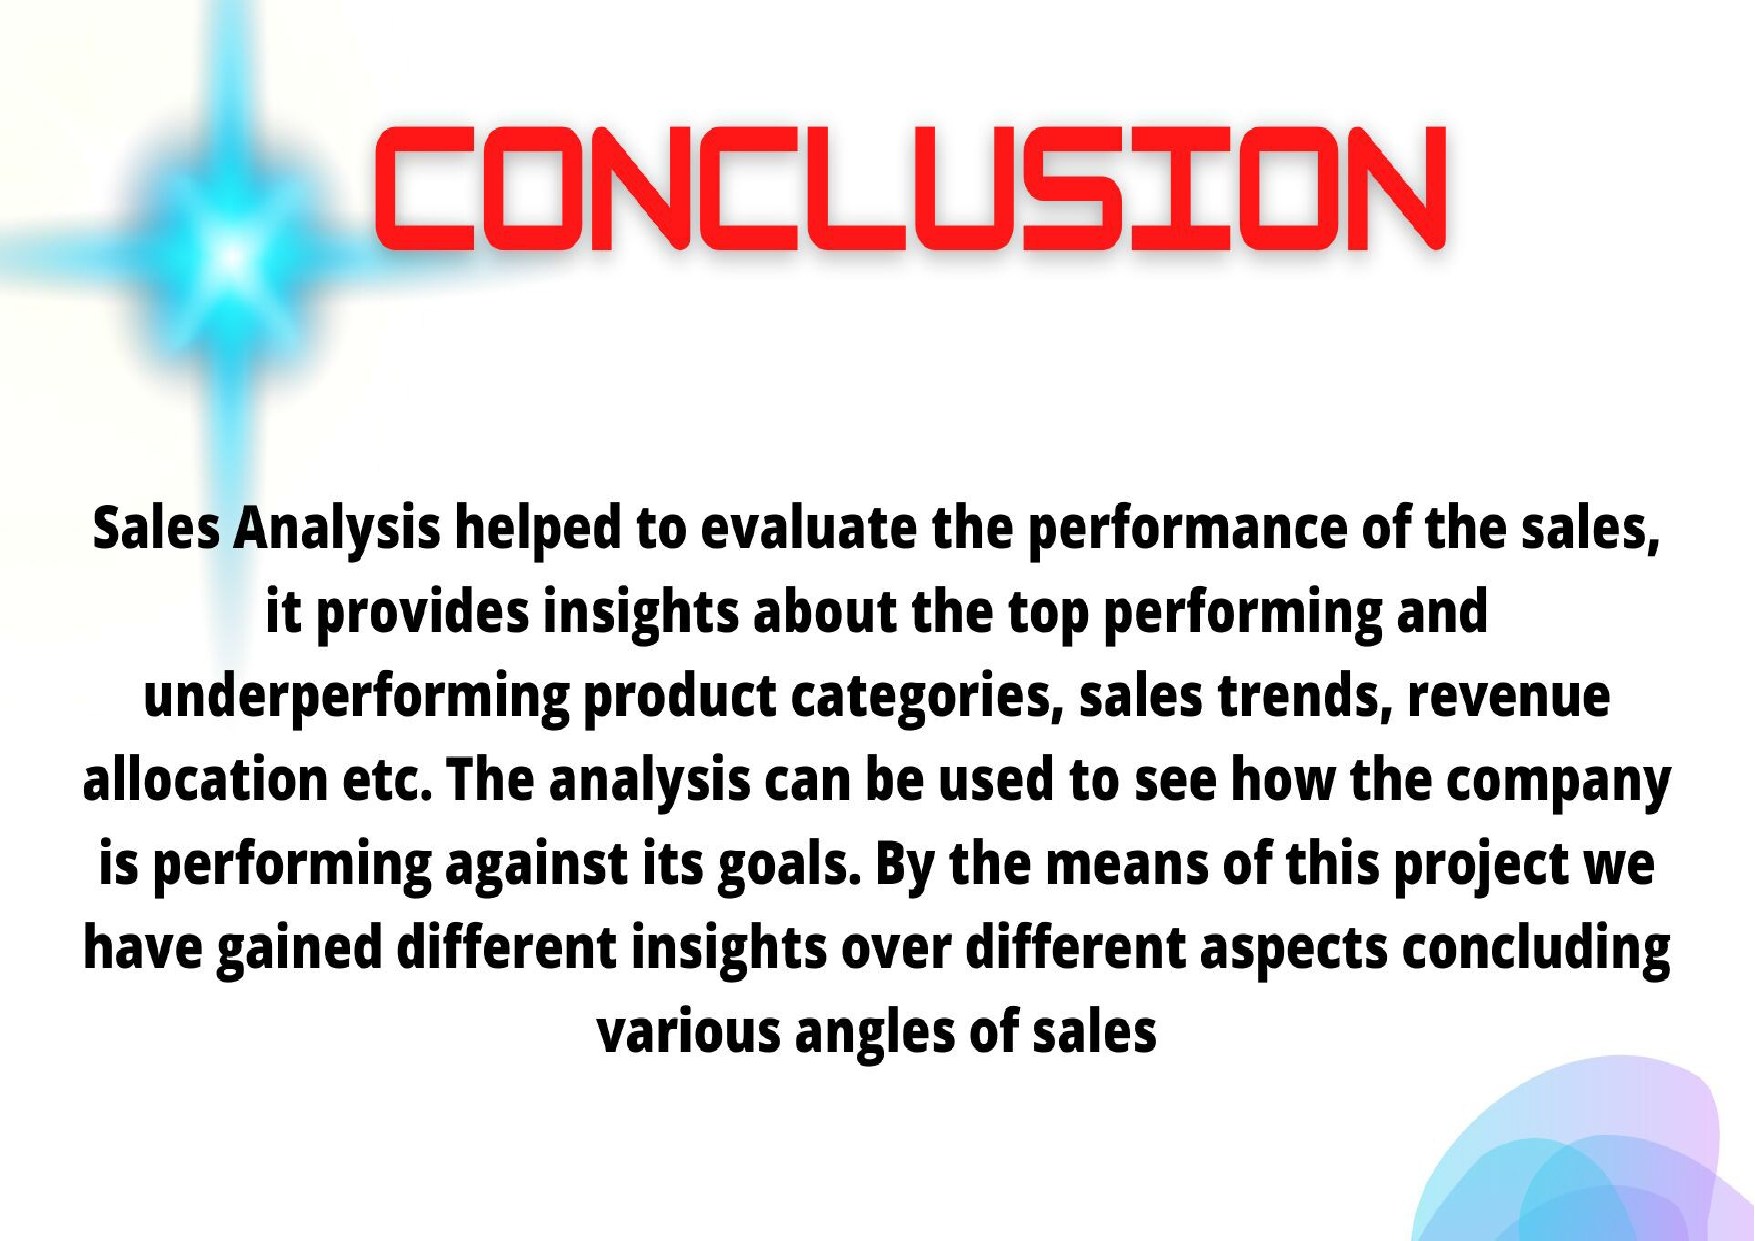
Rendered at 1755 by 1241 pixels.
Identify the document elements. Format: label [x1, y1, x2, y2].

text_box [0, 0, 1754, 1241]
